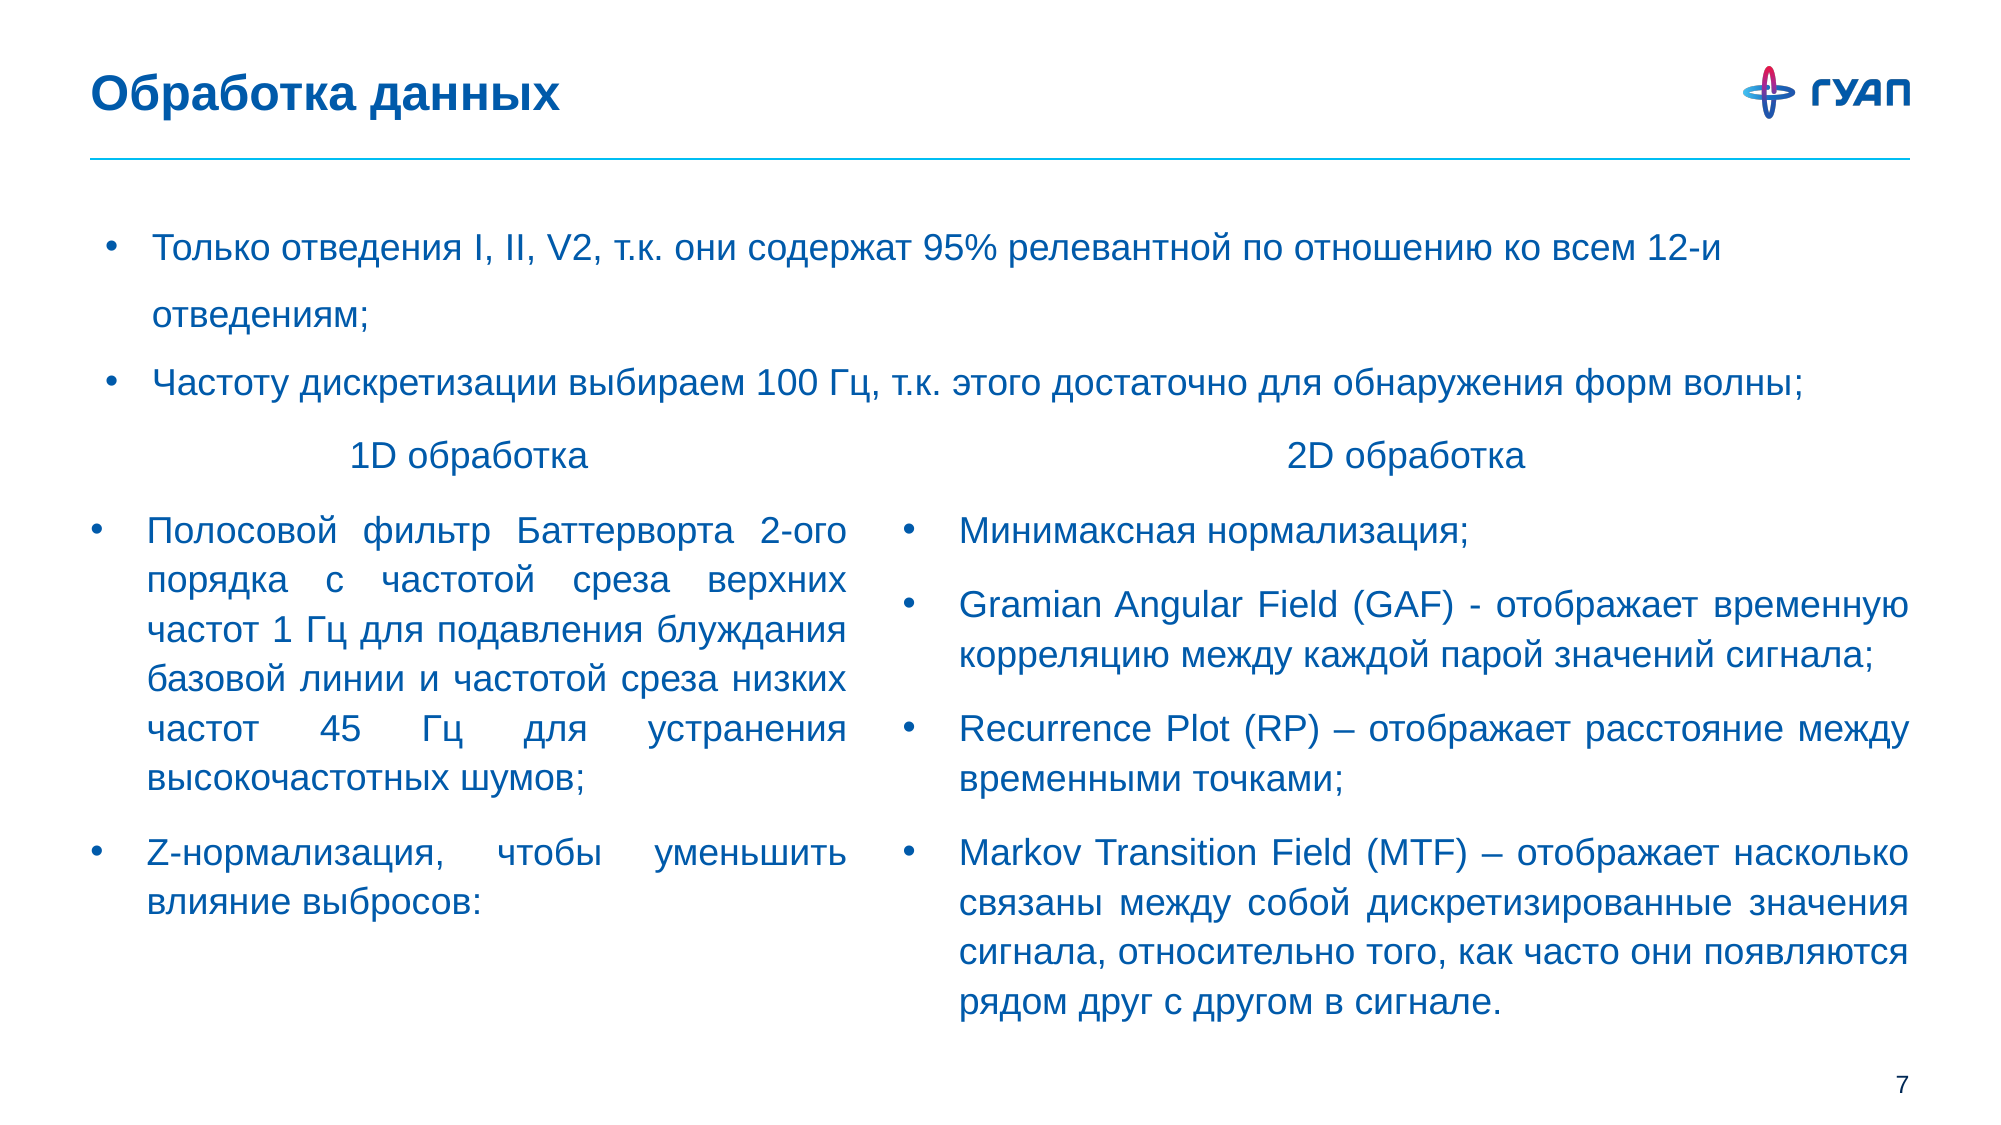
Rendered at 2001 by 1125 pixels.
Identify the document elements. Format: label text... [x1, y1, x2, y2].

title Обработка данных [90, 66, 1667, 122]
text_box Только отведения I, II, V2, т.к. они содержат 95% релевантной по отношению ко всем 12-и отведениям; Частоту дискретизации выбираем 100 Гц, т.к. этого достаточно для обнаружения форм волны; [90, 192, 1950, 410]
list 2D обработка Минимаксная нормализация; Gramian Angular Field (GAF) - отображает временную корреляцию между каждой парой значений сигнала; Recurrence Plot (RP) – отображает расстояние между временными точками; Markov Transition Field (MTF) – отображает насколько связаны между собой дискретизированные значения сигнала, относительно того, как часто они появляются рядом друг с другом в сигнале. [902, 426, 1910, 1058]
picture [1743, 66, 1910, 119]
list 1D обработка Полосовой фильтр Баттерворта 2-ого порядка с частотой среза верхних частот 1 Гц для подавления блуждания базовой линии и частотой среза низких частот 45 Гц для устранения высокочастотных шумов; Z-нормализация, чтобы уменьшить влияние выбросов: [90, 426, 848, 1058]
